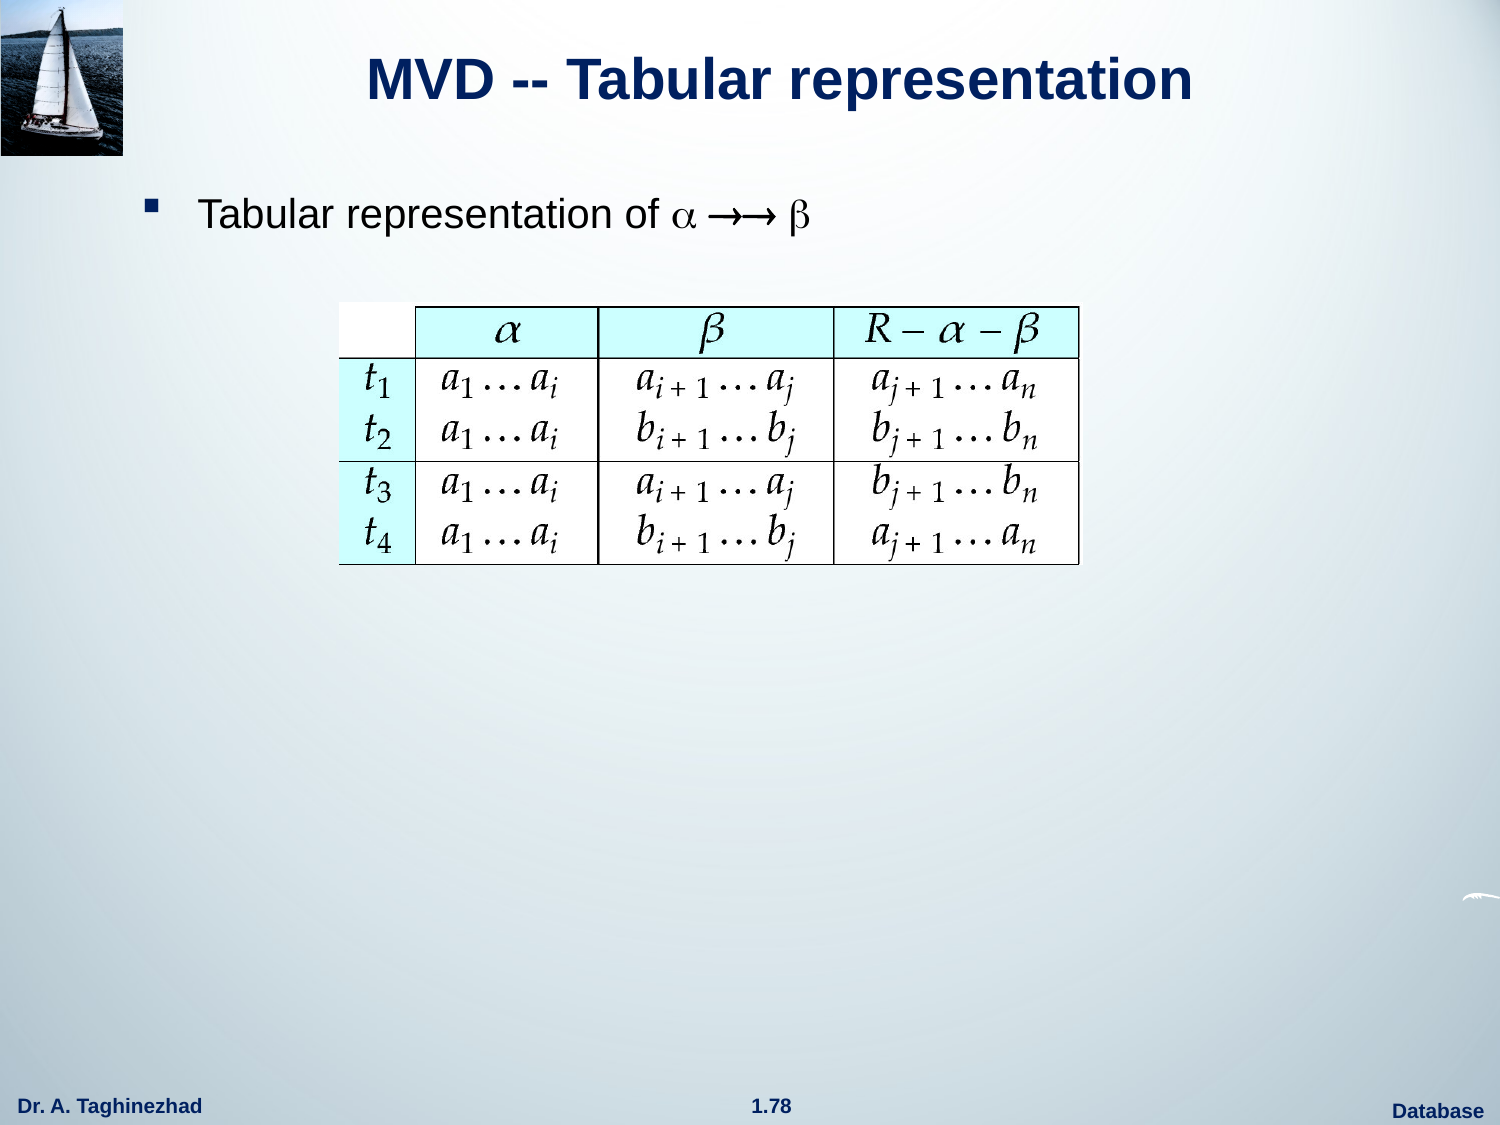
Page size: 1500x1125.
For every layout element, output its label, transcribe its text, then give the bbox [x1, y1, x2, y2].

title MVD -- Tabular representation [125, 18, 1452, 120]
picture [0, 0, 1500, 1125]
list Tabular representation of    [126, 179, 1226, 263]
